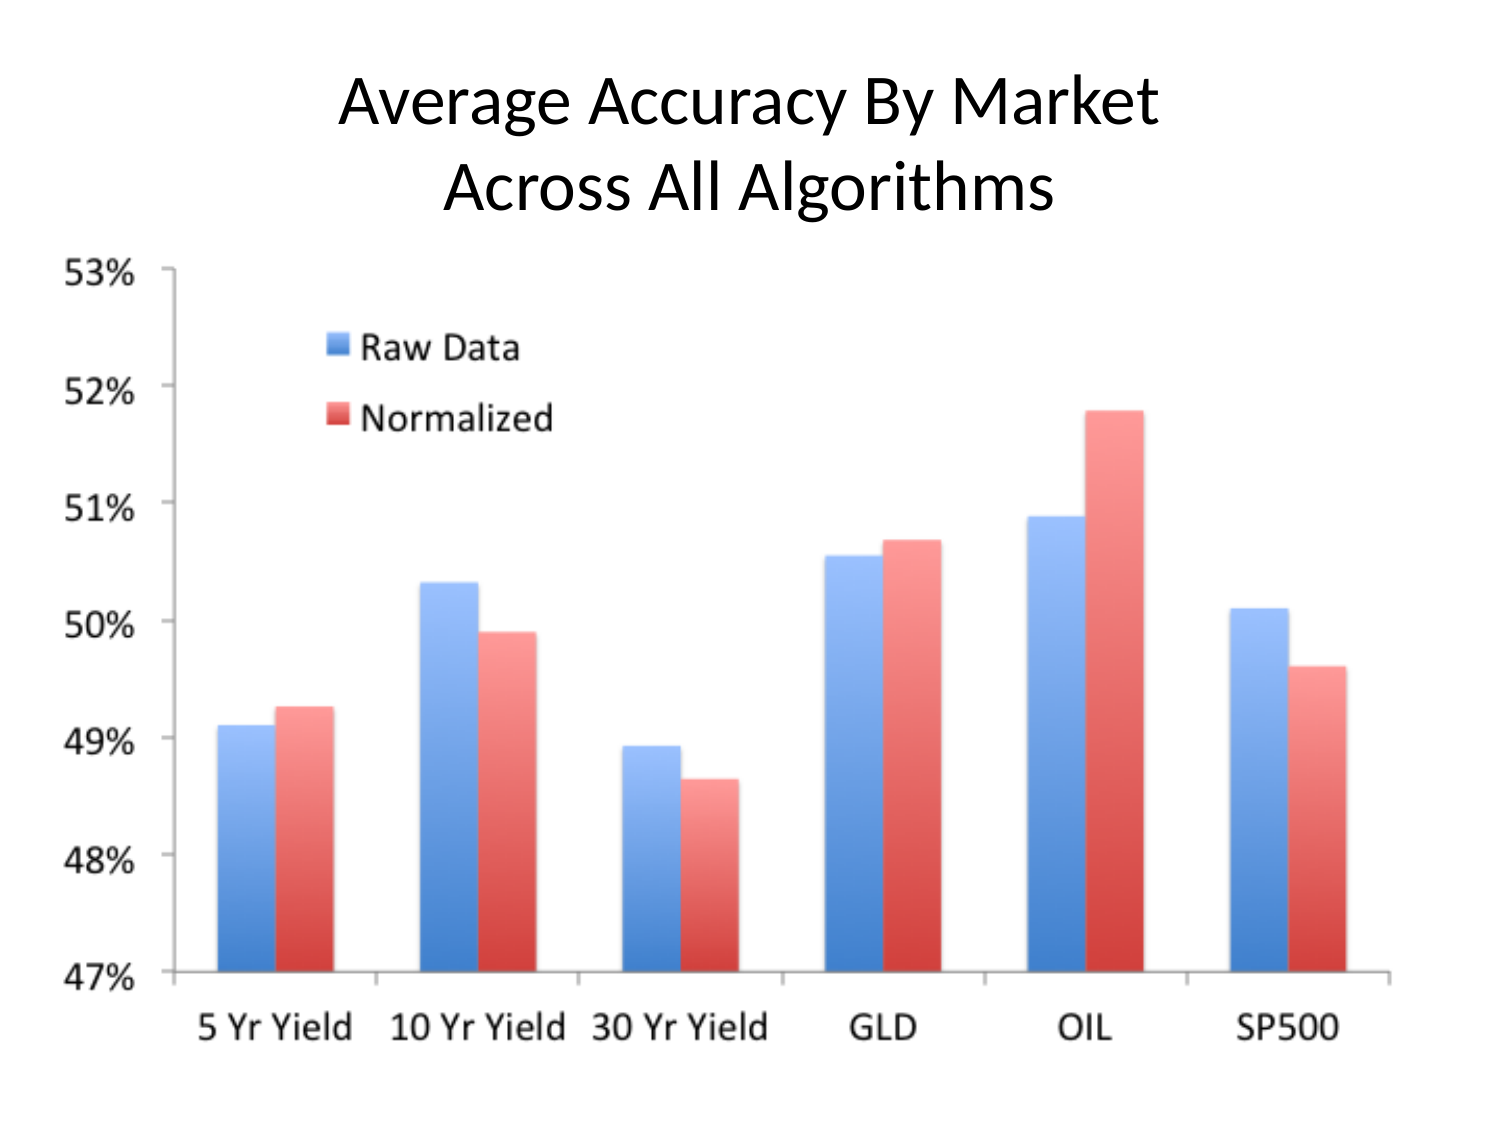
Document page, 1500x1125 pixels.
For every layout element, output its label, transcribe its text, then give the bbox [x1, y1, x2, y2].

picture [60, 243, 1440, 1053]
title Average Accuracy By Market Across All Algorithms [75, 45, 1425, 233]
